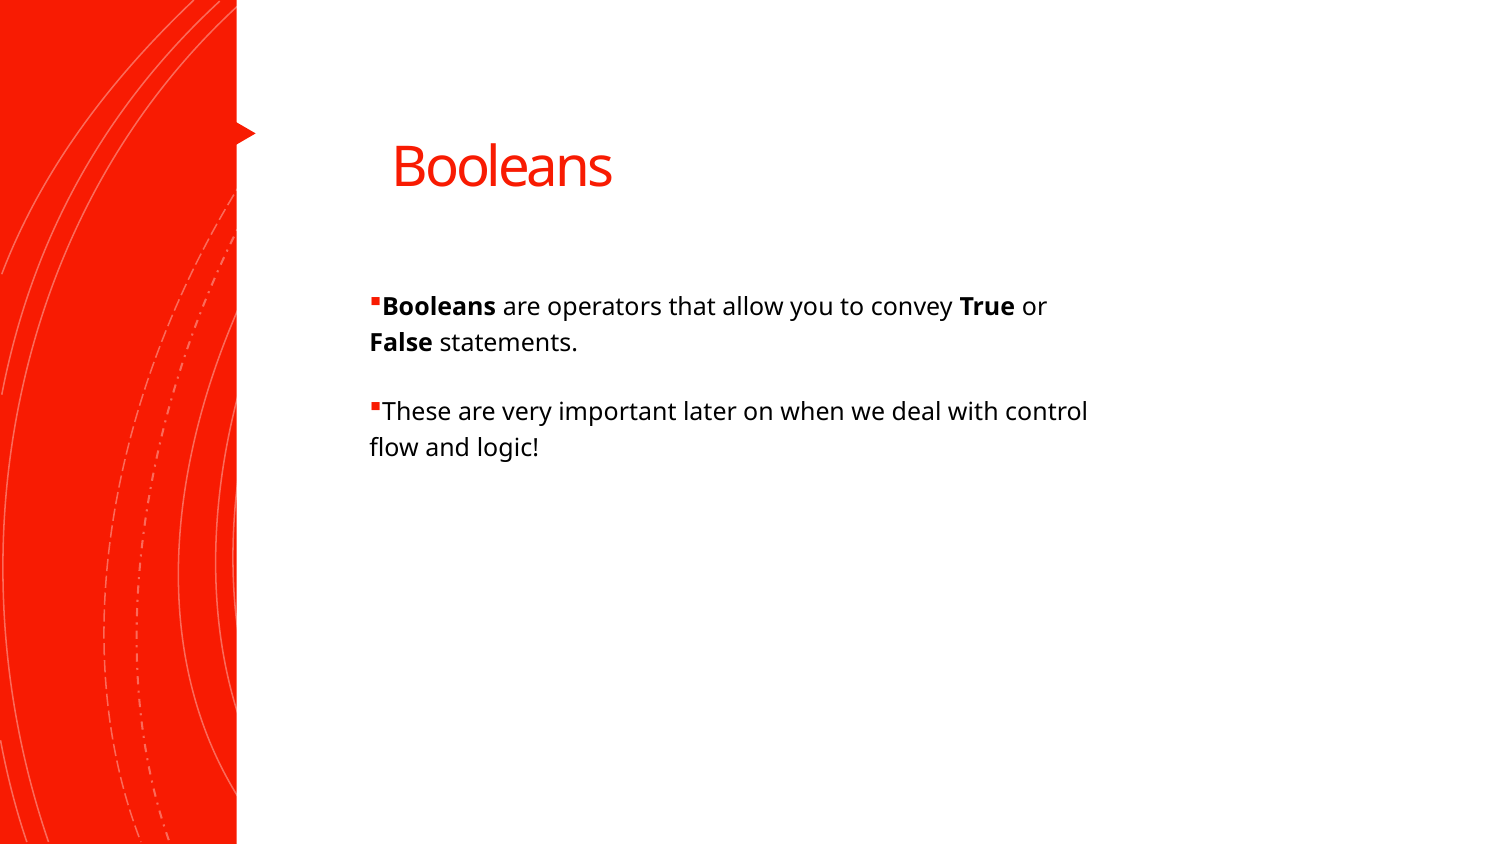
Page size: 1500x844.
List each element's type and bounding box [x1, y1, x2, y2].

text_box [0, 0, 1498, 844]
